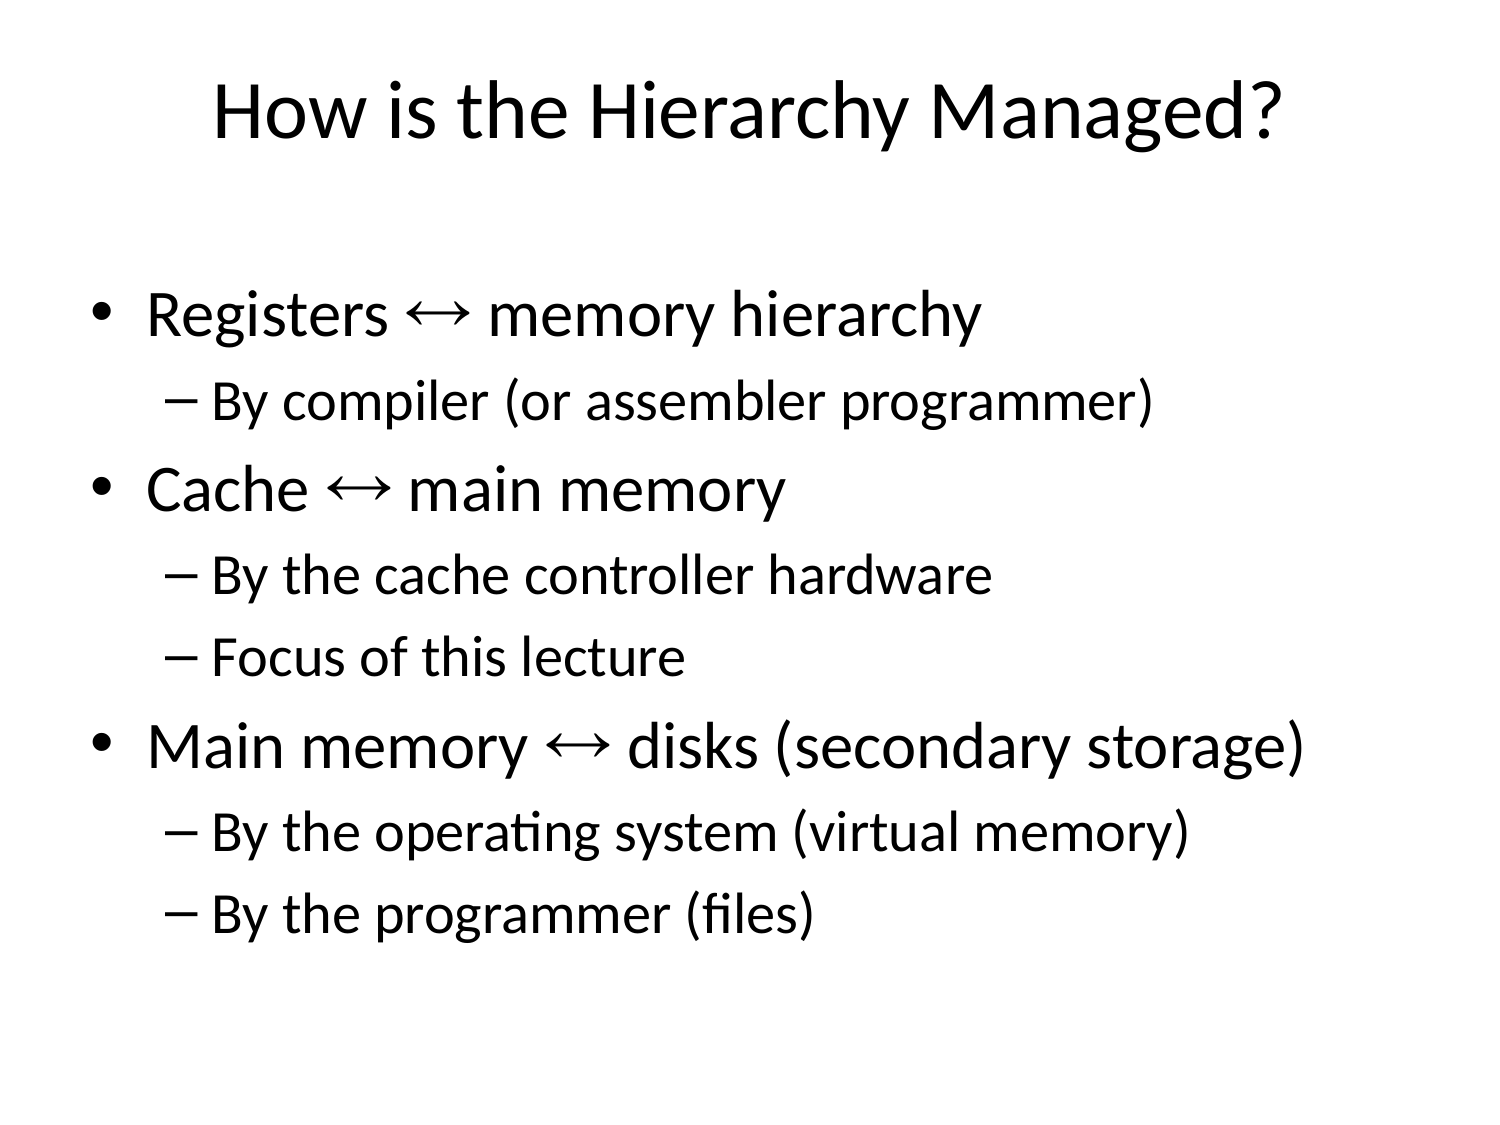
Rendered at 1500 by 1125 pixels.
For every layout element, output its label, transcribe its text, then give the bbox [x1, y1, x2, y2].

list Registers  memory hierarchy By compiler (or assembler programmer) Cache  main memory By the cache controller hardware Focus of this lecture Main memory  disks (secondary storage) By the operating system (virtual memory) By the programmer (files) [75, 262, 1425, 1005]
title How is the Hierarchy Managed? [24, 11, 1475, 200]
